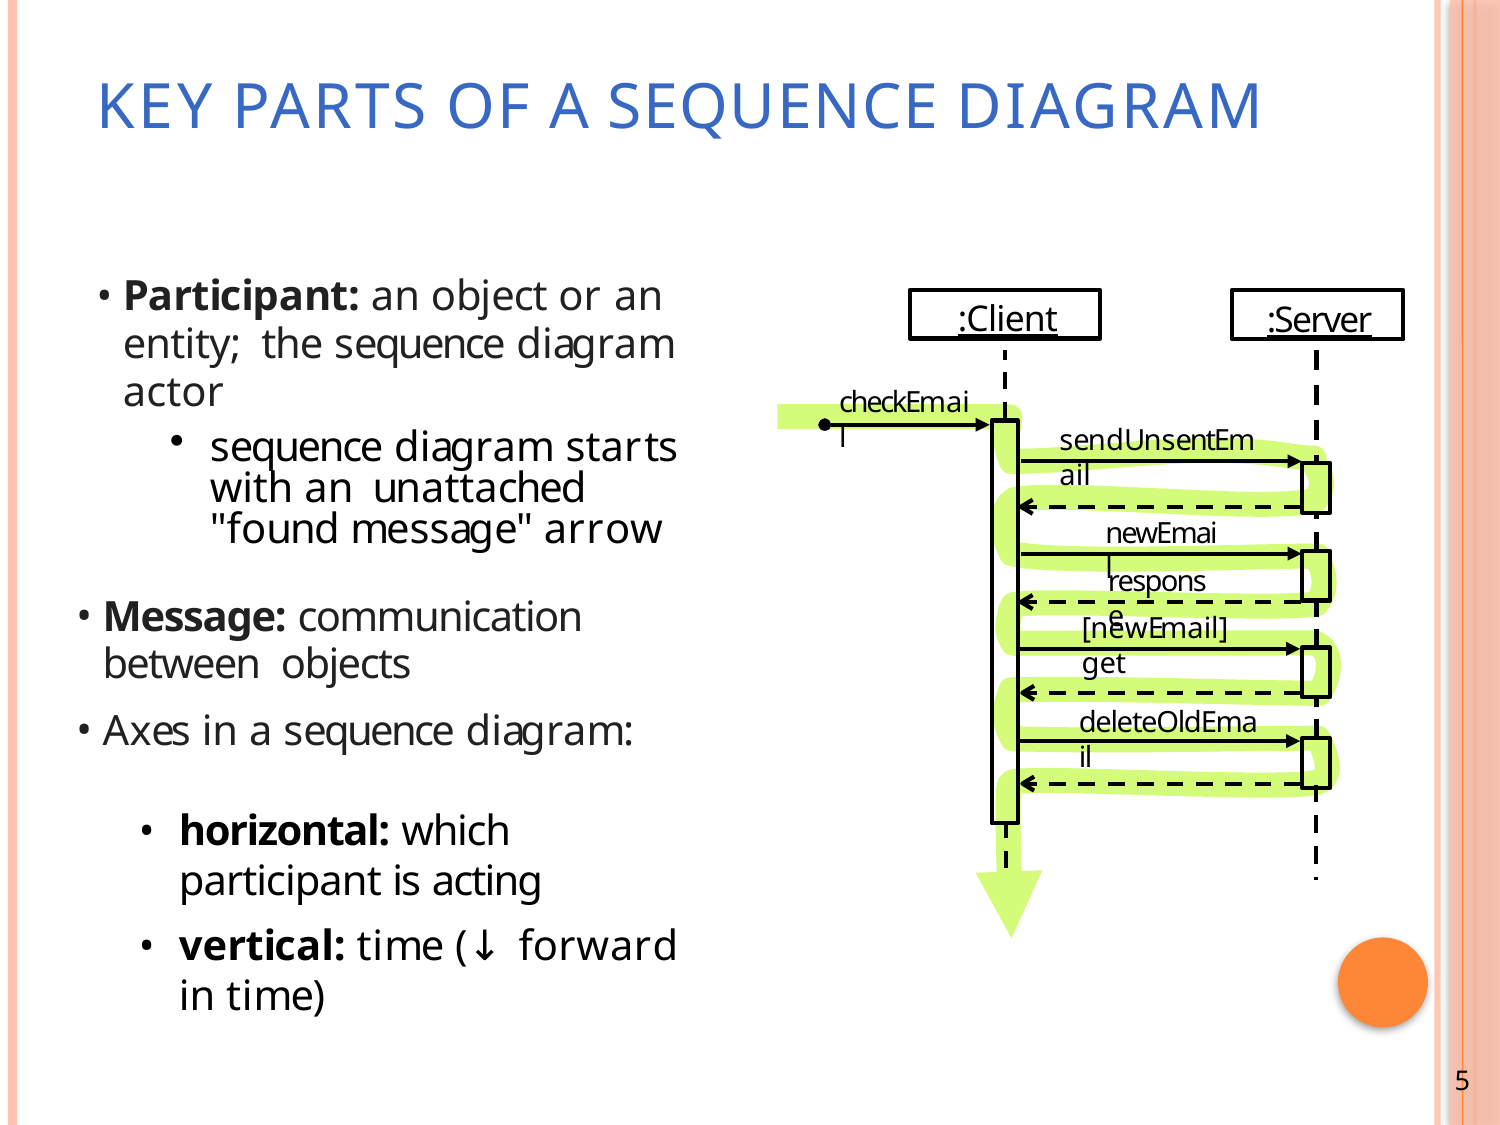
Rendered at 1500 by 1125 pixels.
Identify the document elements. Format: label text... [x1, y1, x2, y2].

text_box 5 [1453, 1065, 1470, 1097]
text_box Participant: an object or an entity; the sequence diagram actor sequence diagram starts with an unattached "found message" arrow [95, 267, 709, 553]
text_box :Server [1231, 290, 1404, 340]
text_box horizontal: which participant is acting vertical: time (↓ forward in time) [137, 787, 724, 1019]
text_box :Client [909, 290, 1101, 339]
text_box Key parts of a sequence diagram [95, 64, 1375, 141]
text_box Message: communication between objects Axes in a sequence diagram: [74, 587, 684, 754]
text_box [767, 348, 1338, 939]
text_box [818, 417, 1319, 881]
